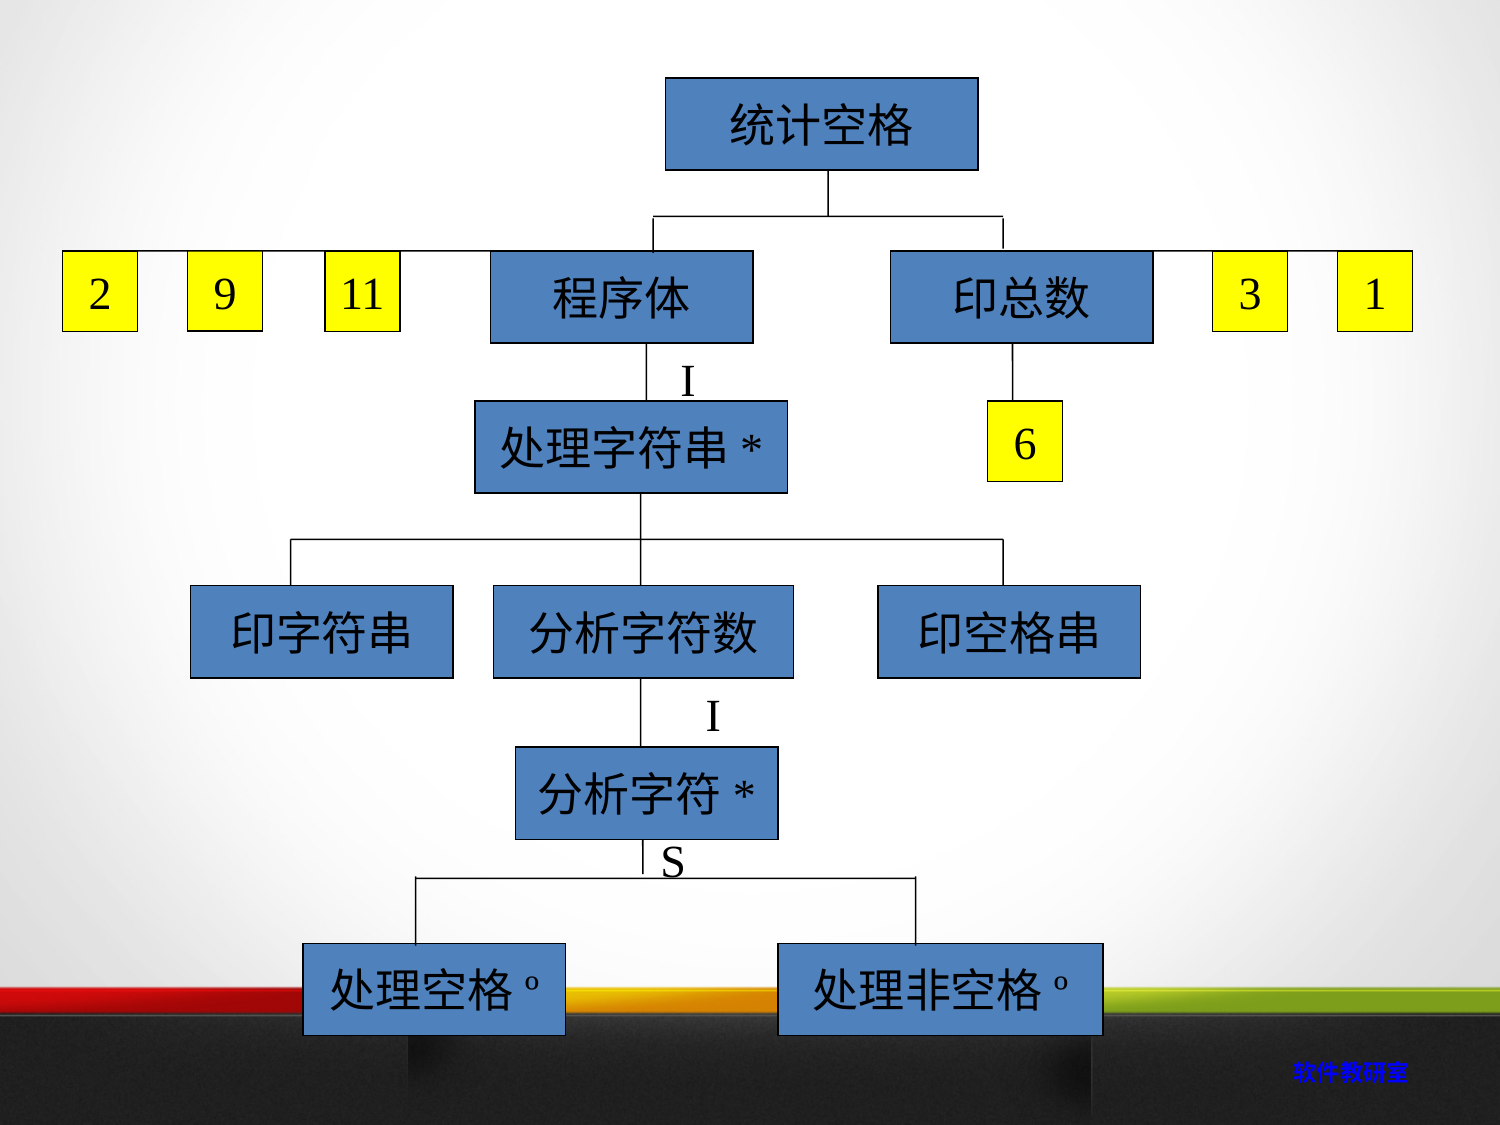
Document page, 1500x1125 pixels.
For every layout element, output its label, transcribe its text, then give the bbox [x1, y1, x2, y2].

text_box 印总数 [890, 250, 1154, 344]
text_box 2 [62, 250, 138, 332]
text_box I [665, 343, 711, 414]
text_box 印空格串 [878, 585, 1141, 678]
slide_number 软件教研室 [1074, 1042, 1425, 1103]
text_box 1 [1337, 250, 1413, 332]
text_box 处理非空格º [778, 943, 1104, 1036]
text_box 11 [324, 251, 400, 332]
text_box 9 [187, 251, 263, 332]
text_box 3 [1212, 251, 1288, 332]
picture [0, 0, 1500, 1125]
text_box 处理字符串* [474, 400, 788, 494]
text_box 统计空格 [665, 77, 979, 171]
text_box I [690, 677, 736, 748]
text_box 6 [987, 400, 1063, 482]
text_box 印字符串 [190, 585, 454, 678]
text_box 分析字符数 [493, 585, 794, 678]
text_box S [645, 823, 701, 894]
text_box 分析字符* [515, 747, 779, 840]
text_box 处理空格º [303, 943, 566, 1036]
text_box 程序体 [490, 250, 754, 344]
